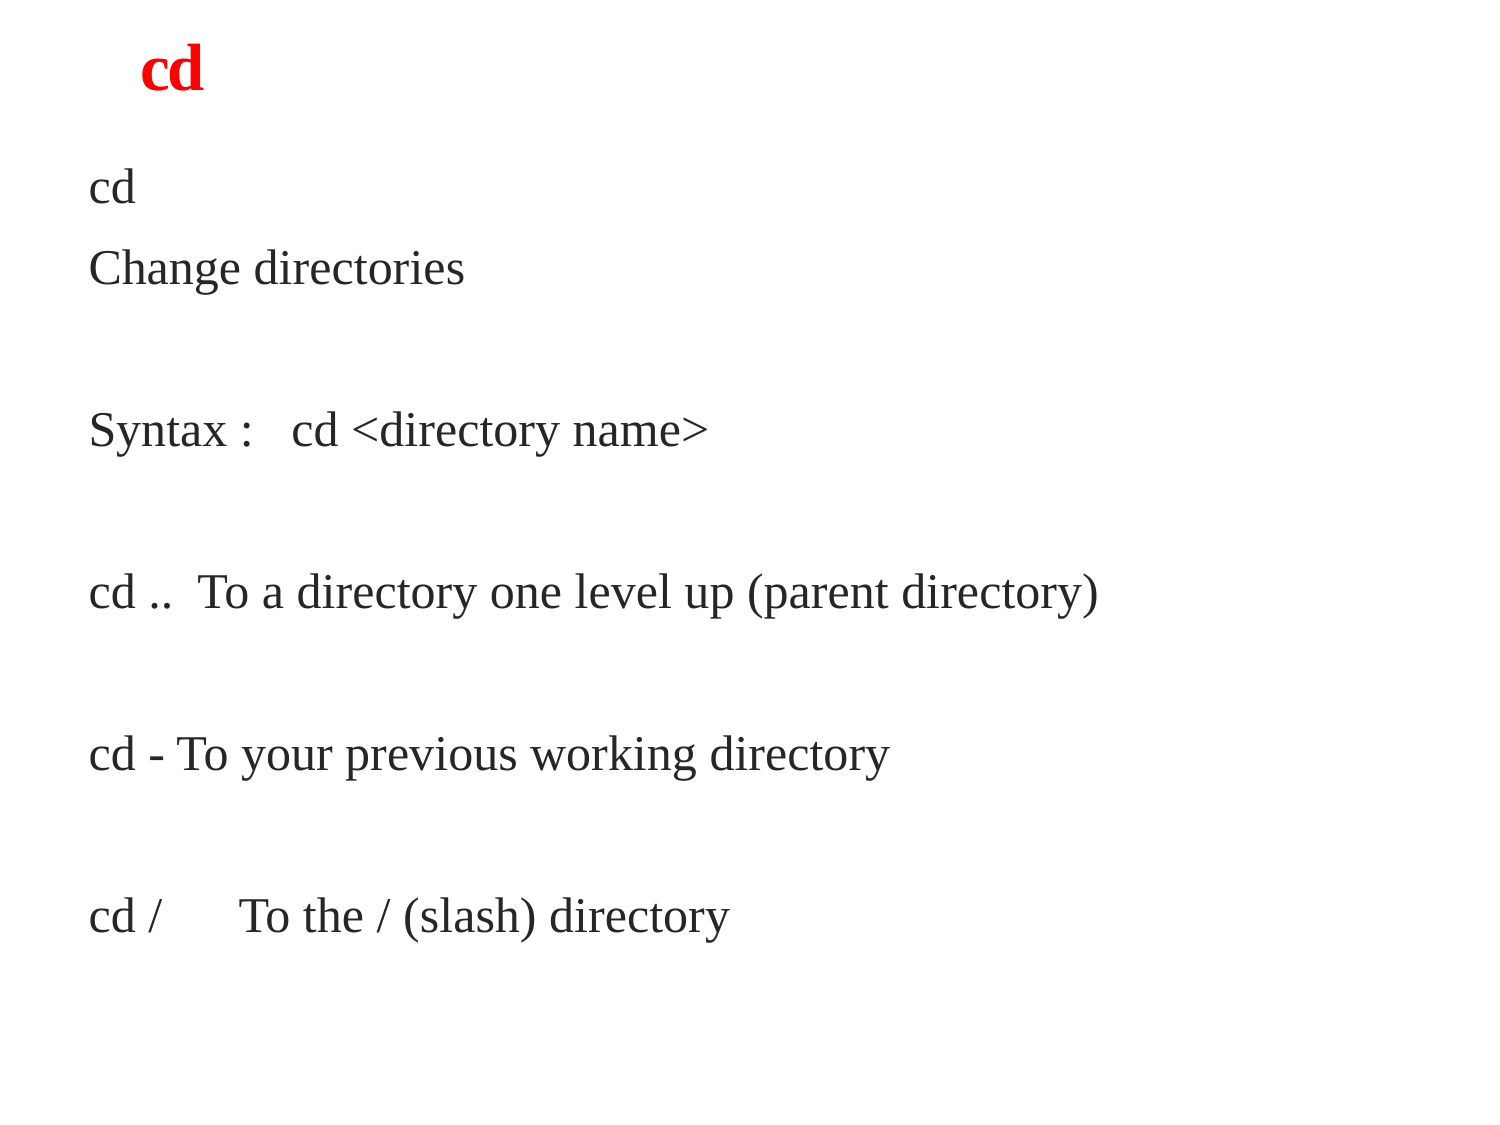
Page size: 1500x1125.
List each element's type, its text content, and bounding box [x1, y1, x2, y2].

title cd [125, 24, 1400, 113]
list cd Change directories Syntax : cd <directory name> cd .. To a directory one level up (parent directory) cd - To your previous working directory cd / To the / (slash) directory [58, 152, 1414, 1078]
